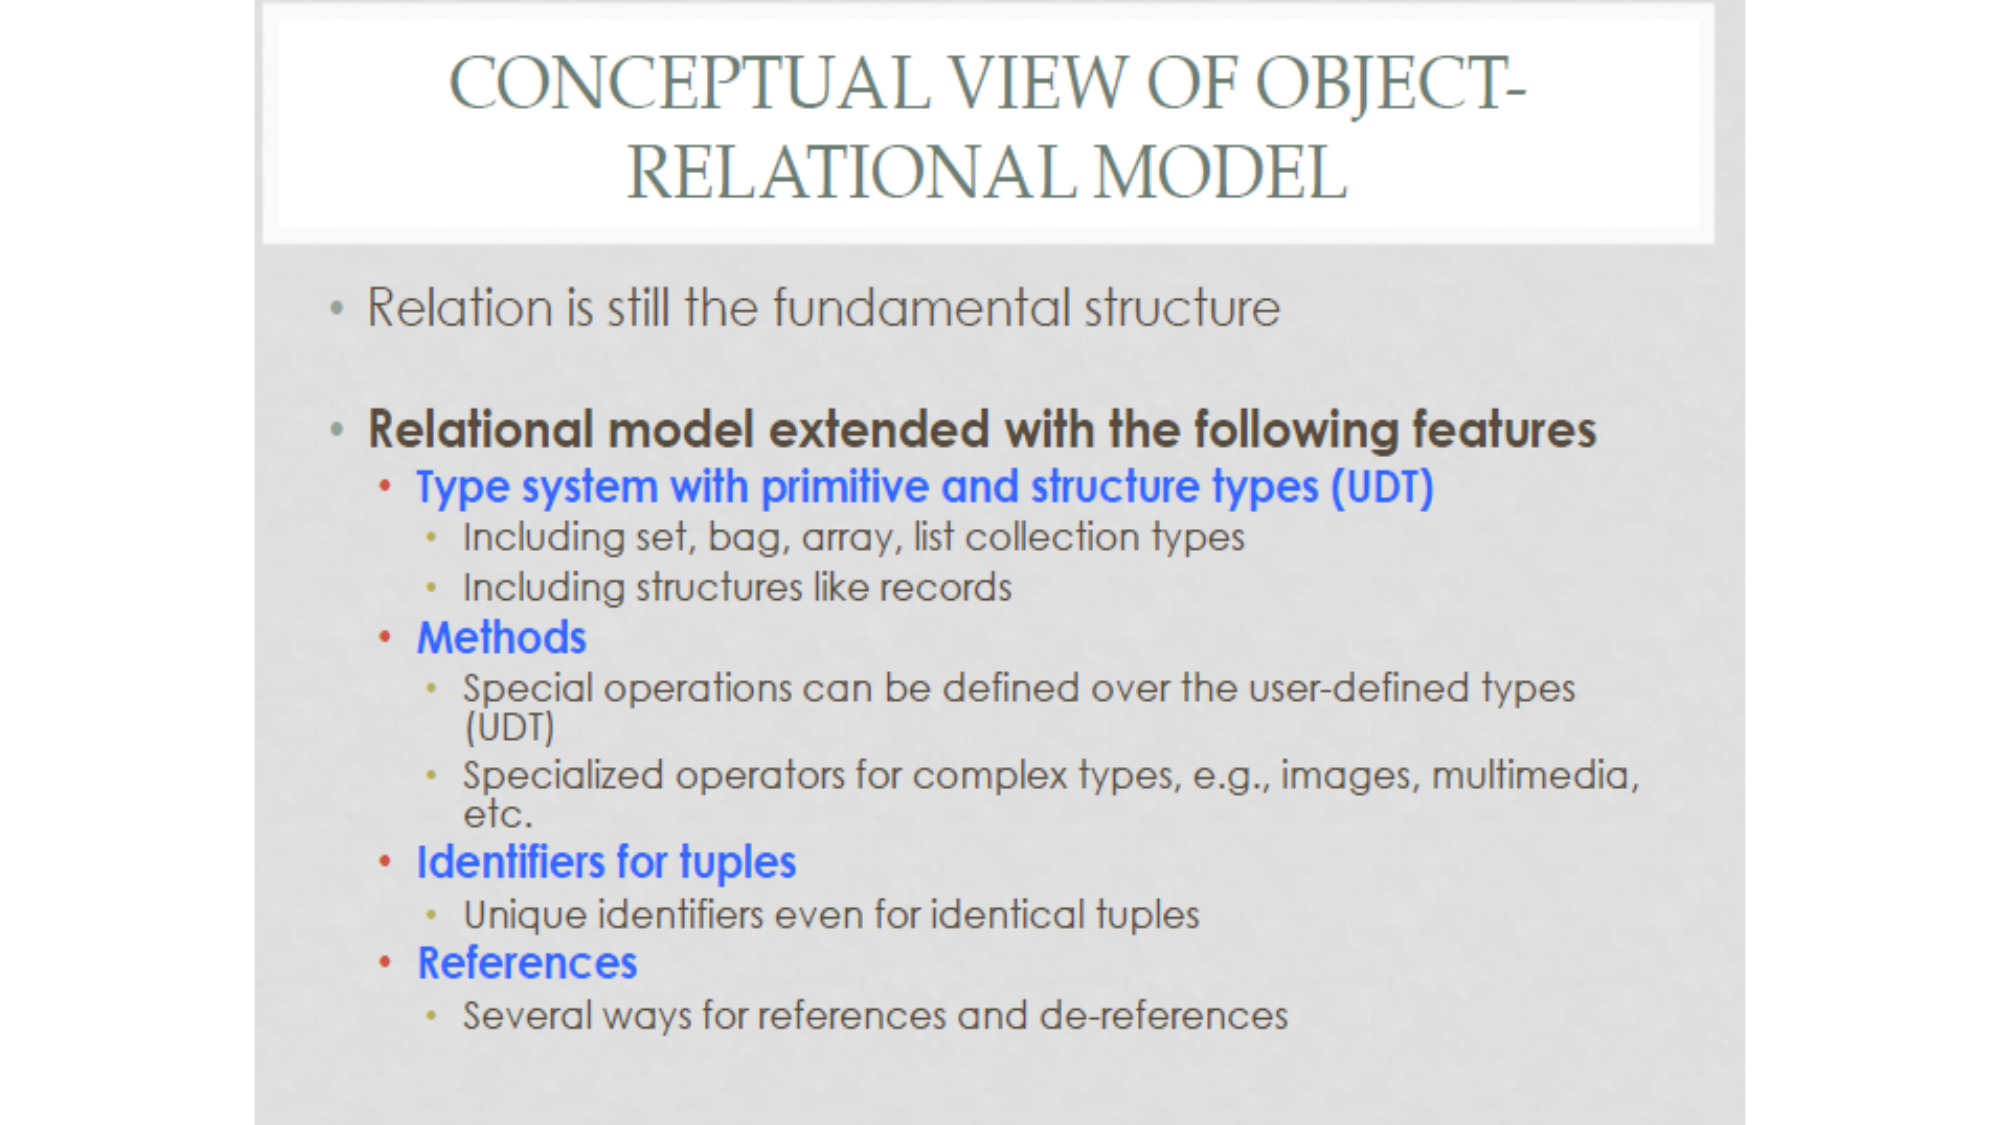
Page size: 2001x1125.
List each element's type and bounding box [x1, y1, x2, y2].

picture [254, 0, 1746, 1125]
